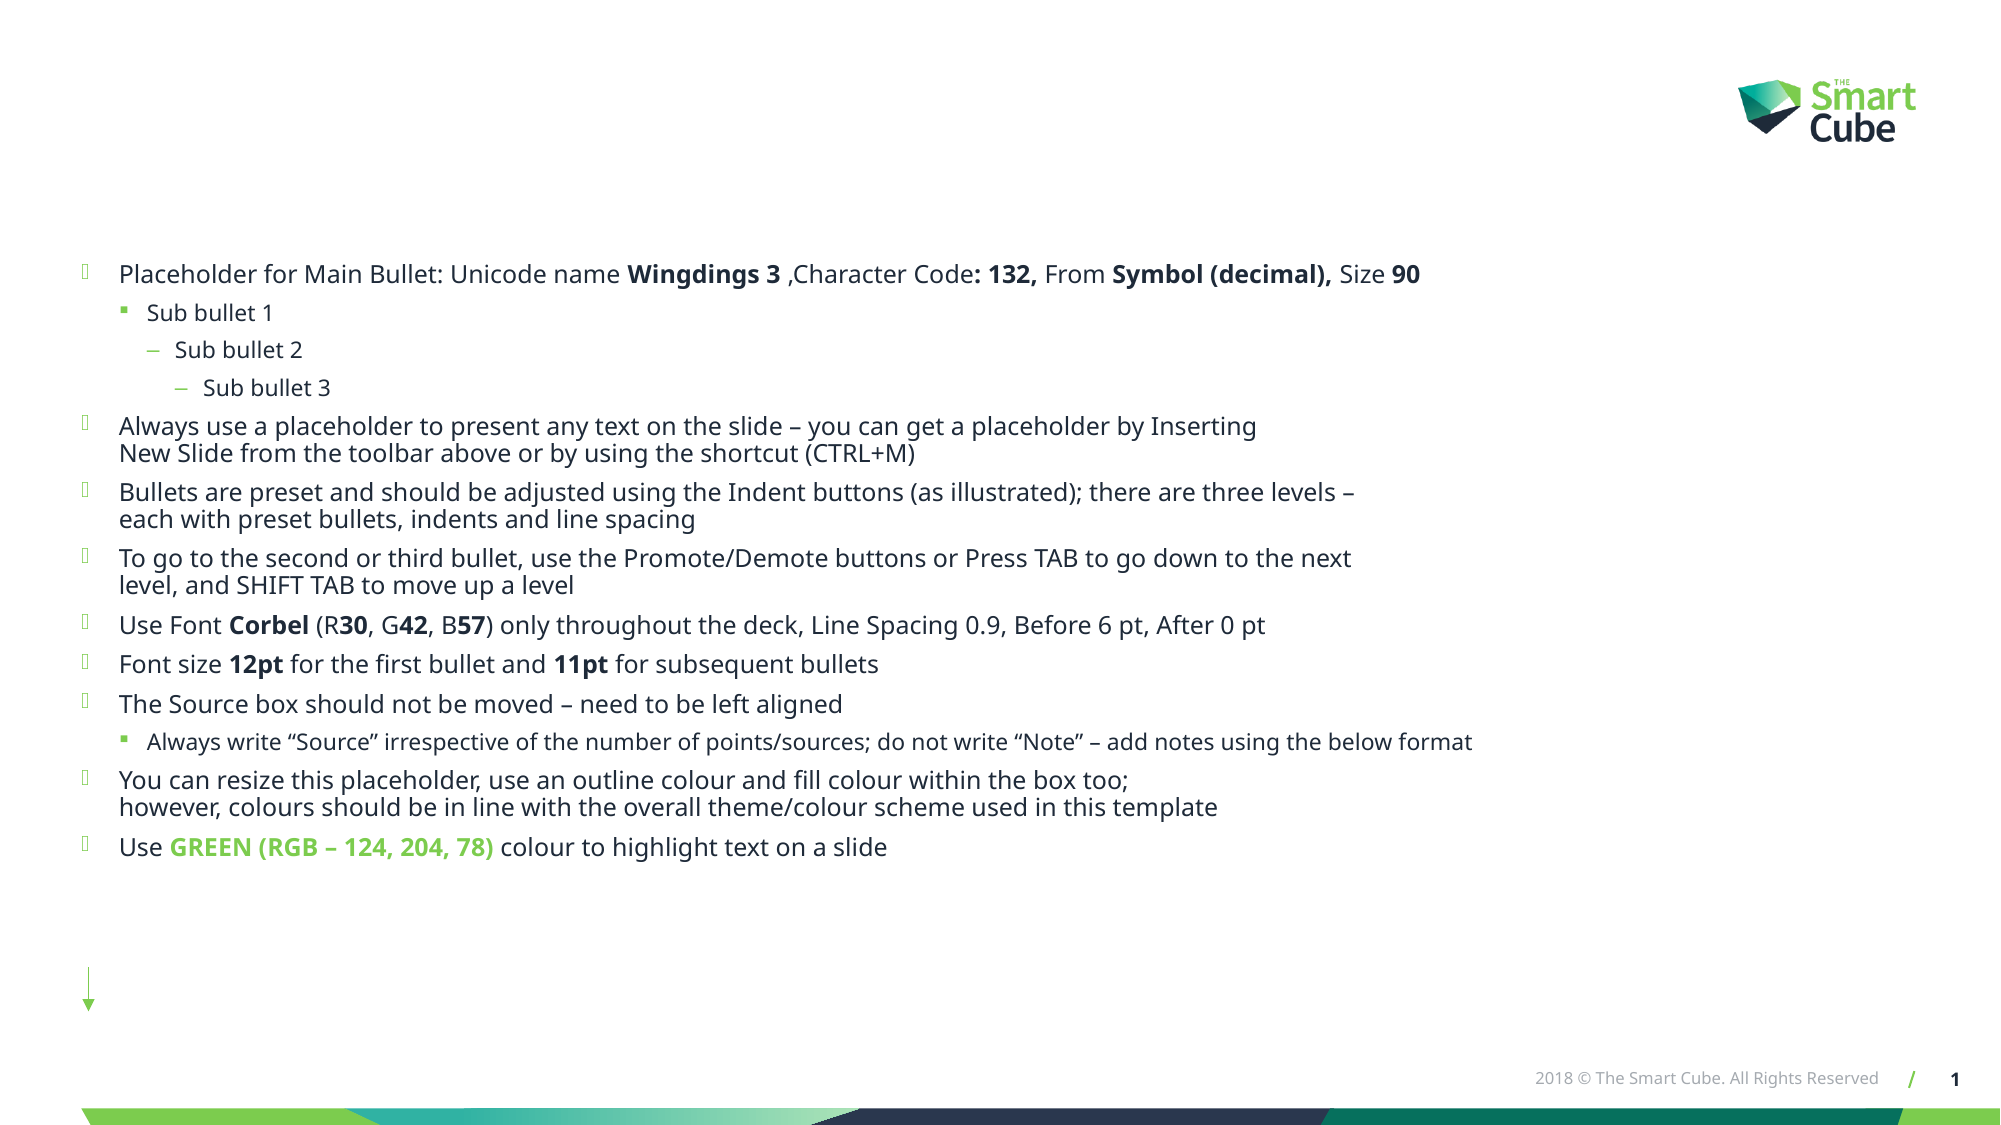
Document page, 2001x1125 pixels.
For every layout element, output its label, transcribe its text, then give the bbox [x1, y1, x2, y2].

picture [1738, 79, 1916, 142]
list Placeholder for Main Bullet: Unicode name Wingdings 3 ,Character Code: 132, From Symbol (decimal), Size 90 Sub bullet 1 Sub bullet 2 Sub bullet 3 Always use a placeholder to present any text on the slide – you can get a placeholder by Inserting New Slide from the toolbar above or by using the shortcut (CTRL+M) Bullets are preset and should be adjusted using the Indent buttons (as illustrated); there are three levels – each with preset bullets, indents and line spacing To go to the second or third bullet, use the Promote/Demote buttons or Press TAB to go down to the next level, and SHIFT TAB to move up a level Use Font Corbel (R30, G42, B57) only throughout the deck, Line Spacing 0.9, Before 6 pt, After 0 pt Font size 12pt for the first bullet and 11pt for subsequent bullets The Source box should not be moved – need to be left aligned Always write “Source” irrespective of the number of points/sources; do not write “Note” – add notes using the below format You can resize this placeholder, use an outline colour and fill colour within the box too; however, colours should be in line with the overall theme/colour scheme used in this template Use GREEN (RGB – 124, 204, 78) colour to highlight text on a slide [81, 262, 1919, 1012]
